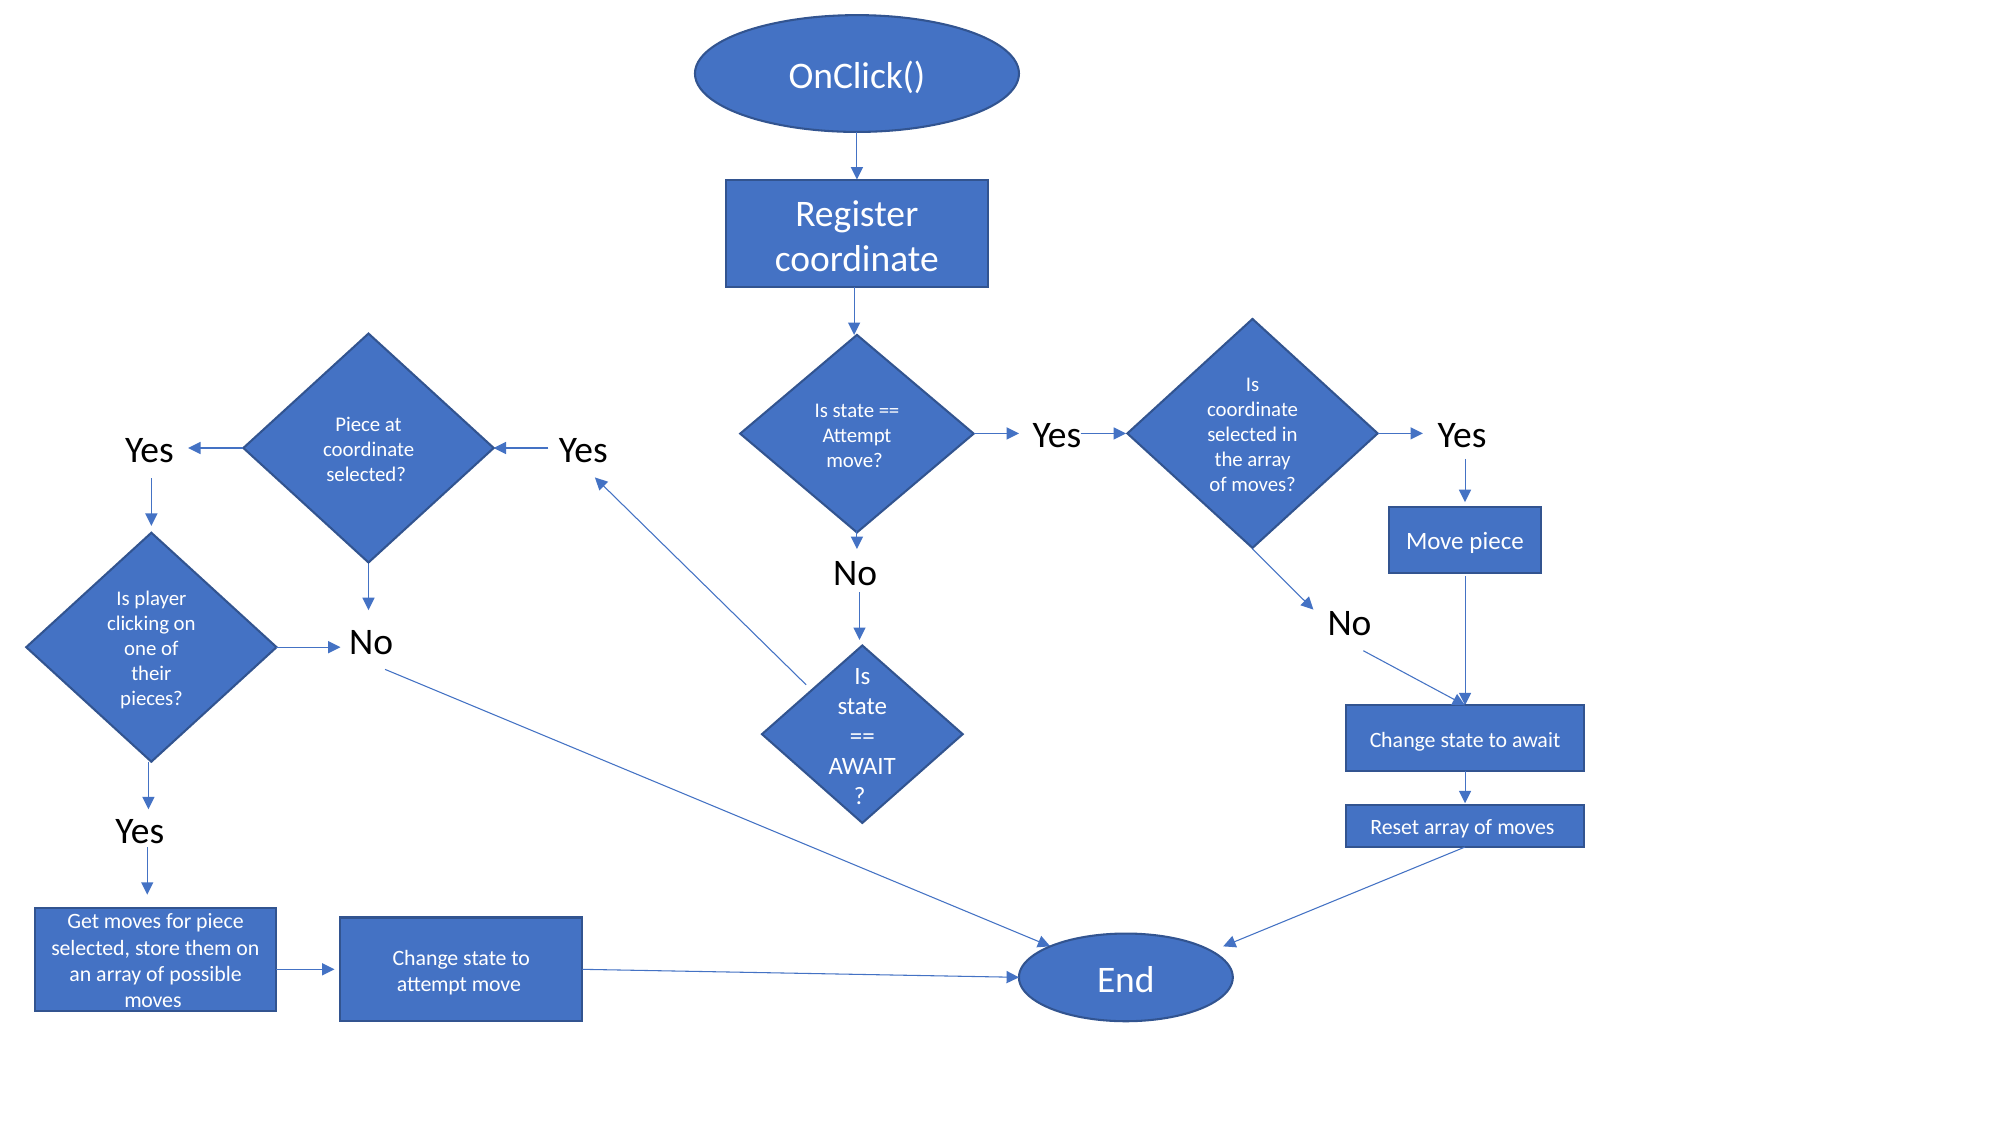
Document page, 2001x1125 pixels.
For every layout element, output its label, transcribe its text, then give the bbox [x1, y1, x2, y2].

text_box No [1312, 590, 1415, 651]
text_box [1345, 705, 1585, 848]
text_box Yes [110, 417, 212, 478]
text_box Yes [100, 798, 203, 859]
text_box Yes [544, 417, 646, 478]
text_box Is state == Attempt move? [738, 333, 975, 533]
text_box No [818, 540, 920, 600]
text_box Change state to attempt move [339, 916, 583, 1022]
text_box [1363, 651, 1466, 706]
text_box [594, 478, 807, 670]
text_box End [1018, 932, 1234, 1023]
text_box Yes [1017, 403, 1119, 463]
text_box OnClick() [693, 14, 1021, 133]
text_box Is state == AWAIT? [833, 644, 892, 670]
text_box Move piece [1388, 506, 1542, 574]
text_box Is player clicking on one of their pieces? [24, 531, 278, 764]
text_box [1252, 549, 1314, 610]
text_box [385, 670, 1051, 947]
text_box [582, 969, 1019, 978]
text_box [1223, 847, 1466, 947]
text_box Yes [1422, 402, 1525, 463]
text_box Get moves for piece selected, store them on an array of possible moves [34, 907, 277, 1012]
text_box Is coordinate selected in the array of moves? [1126, 317, 1379, 549]
text_box Register coordinate [725, 179, 989, 288]
text_box No [334, 609, 436, 670]
text_box Piece at coordinate selected? [242, 332, 495, 564]
